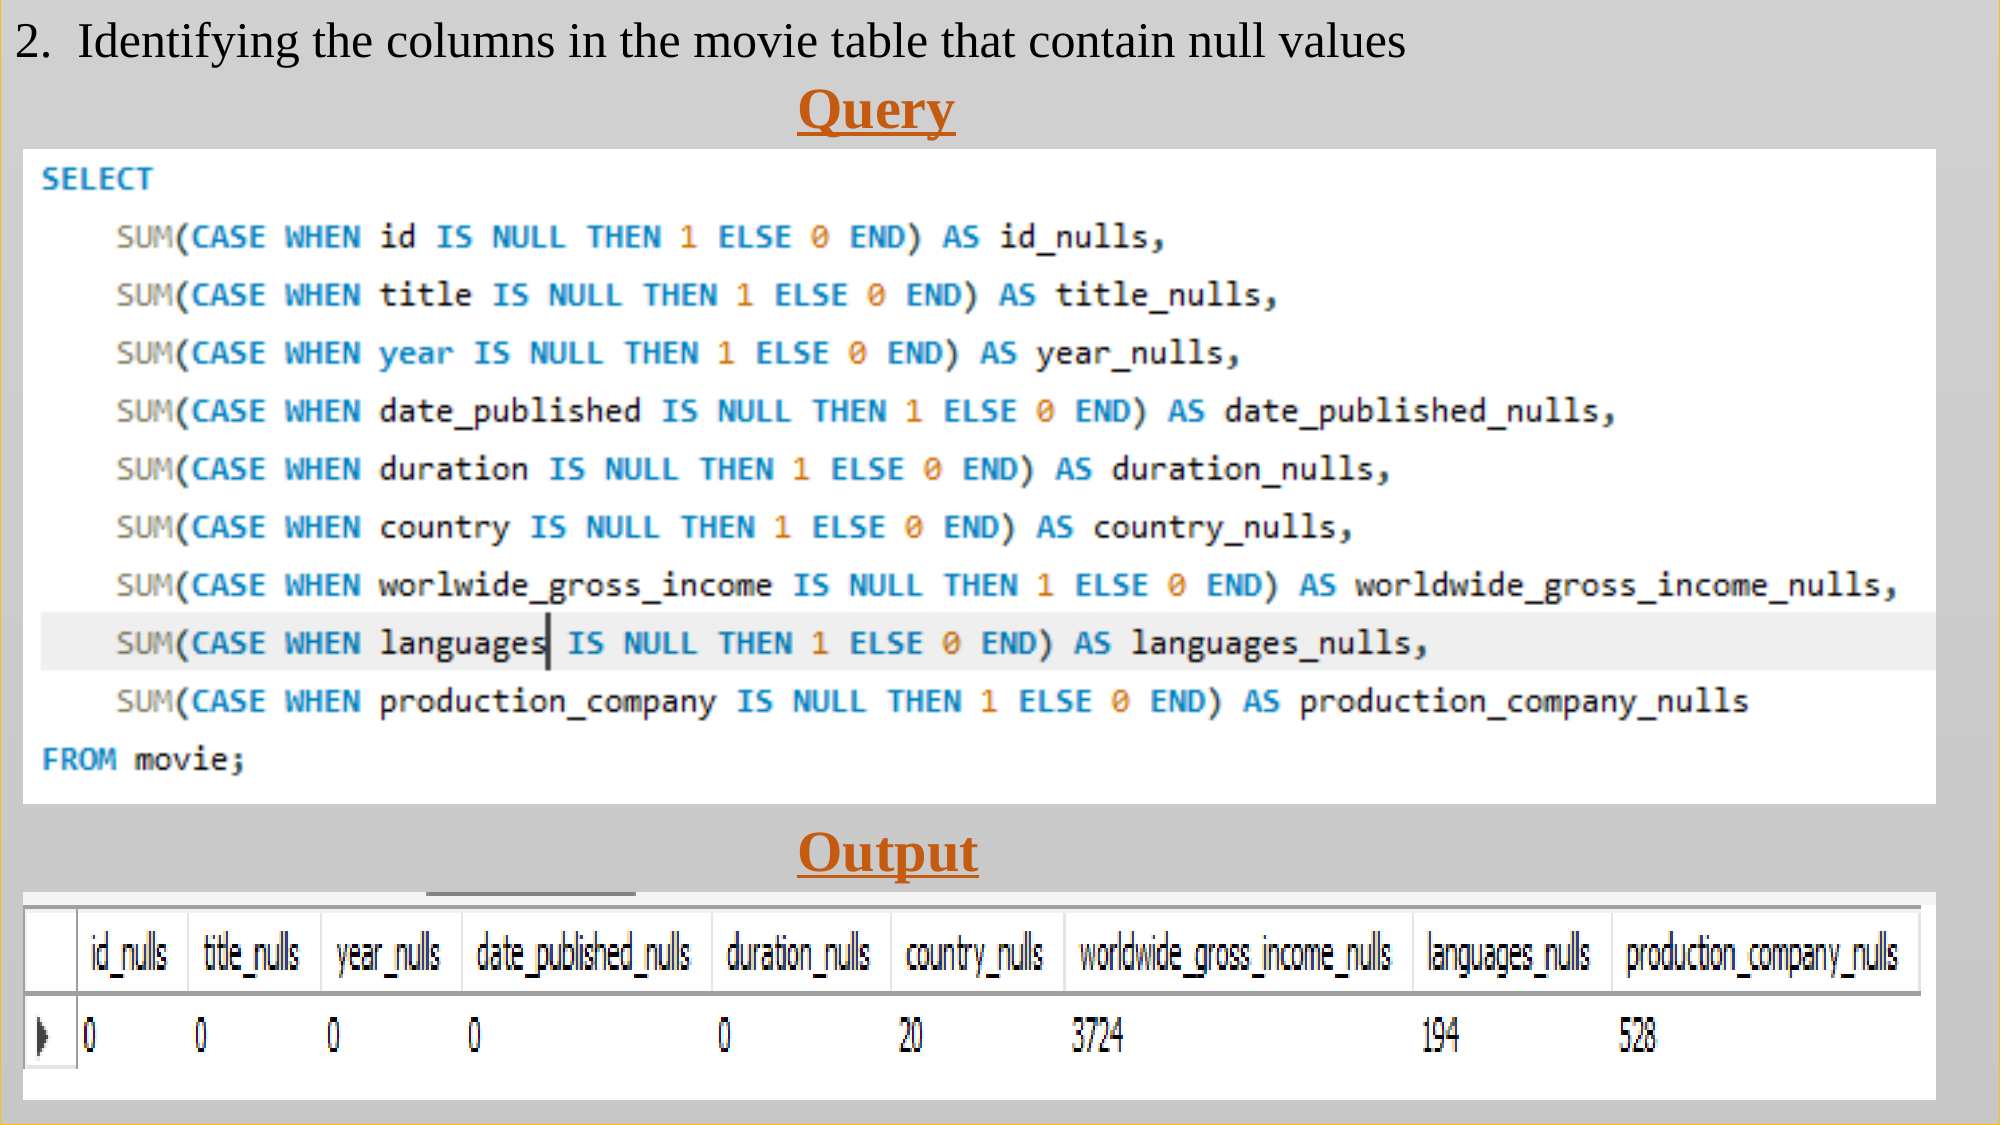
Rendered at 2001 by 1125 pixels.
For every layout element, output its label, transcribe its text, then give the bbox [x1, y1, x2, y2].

picture [23, 892, 1936, 1100]
text_box [0, 0, 2000, 1125]
text_box Output [782, 806, 1036, 891]
text_box 2. Identifying the columns in the movie table that contain null values [0, 0, 1783, 75]
picture [23, 149, 1936, 804]
text_box Query [782, 63, 1036, 148]
